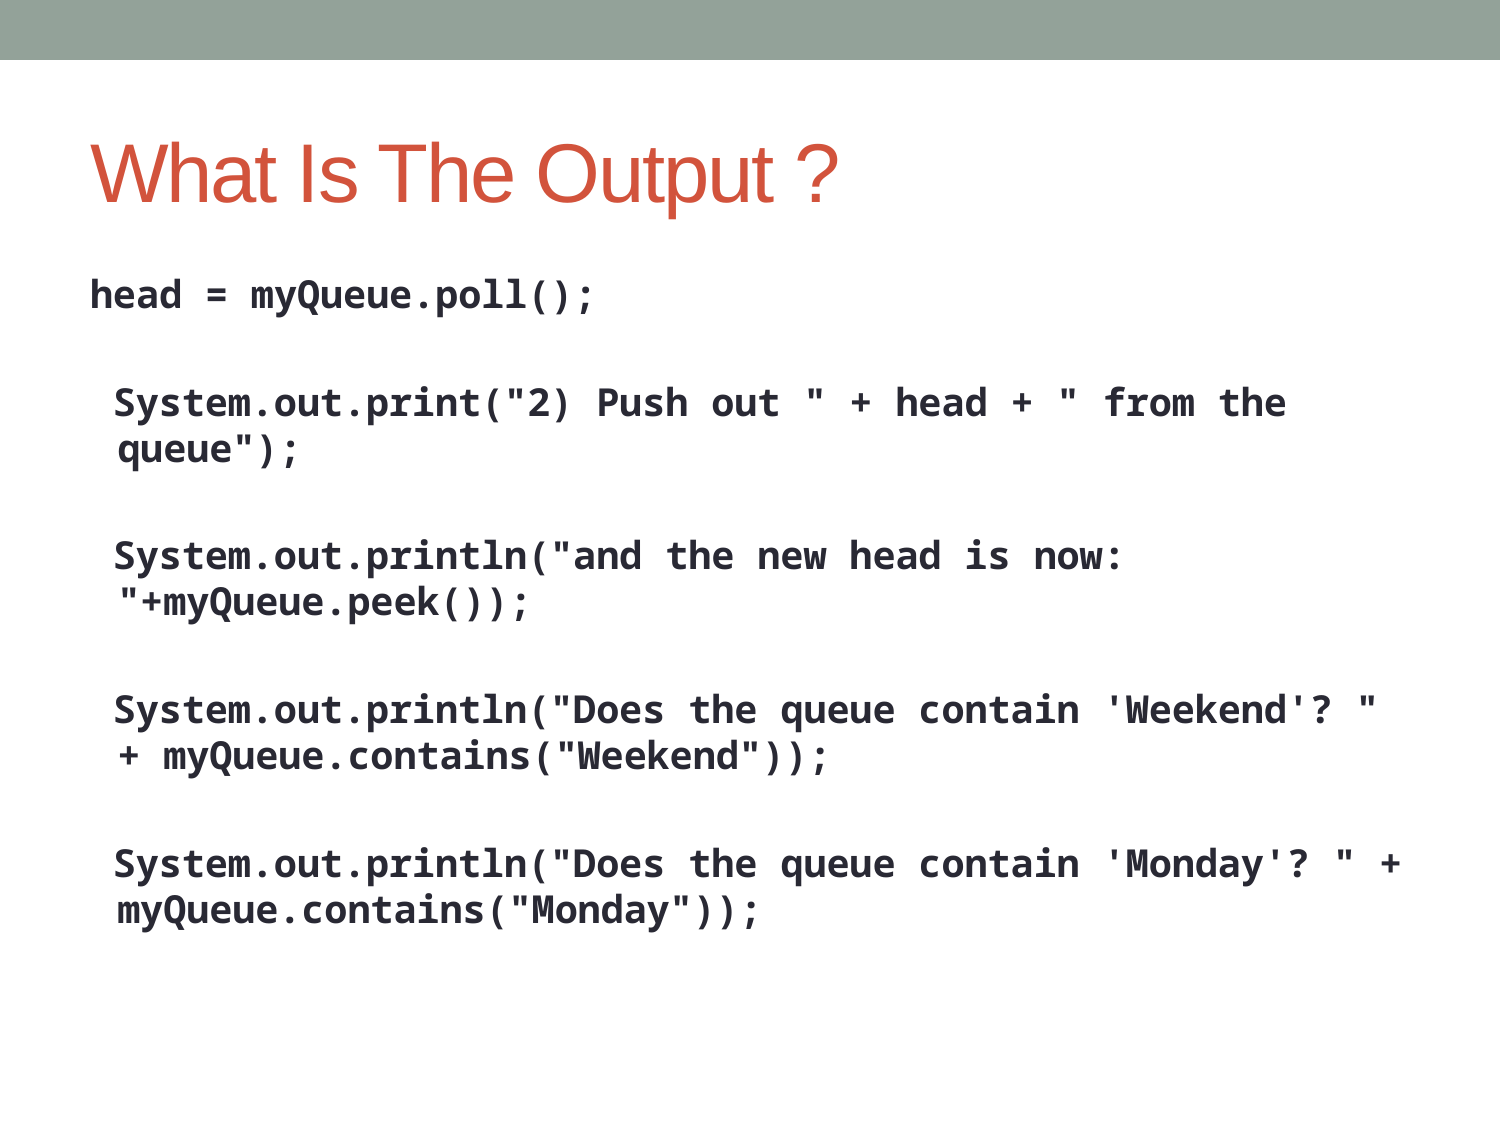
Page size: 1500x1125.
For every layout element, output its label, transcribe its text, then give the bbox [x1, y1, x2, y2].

list head = myQueue.poll(); System.out.print("2) Push out " + head + " from the queue"); System.out.println("and the new head is now: "+myQueue.peek()); System.out.println("Does the queue contain 'Weekend'? " + myQueue.contains("Weekend")); System.out.println("Does the queue contain 'Monday'? " + myQueue.contains("Monday")); [75, 262, 1425, 1063]
title What Is The Output ? [75, 87, 1425, 250]
